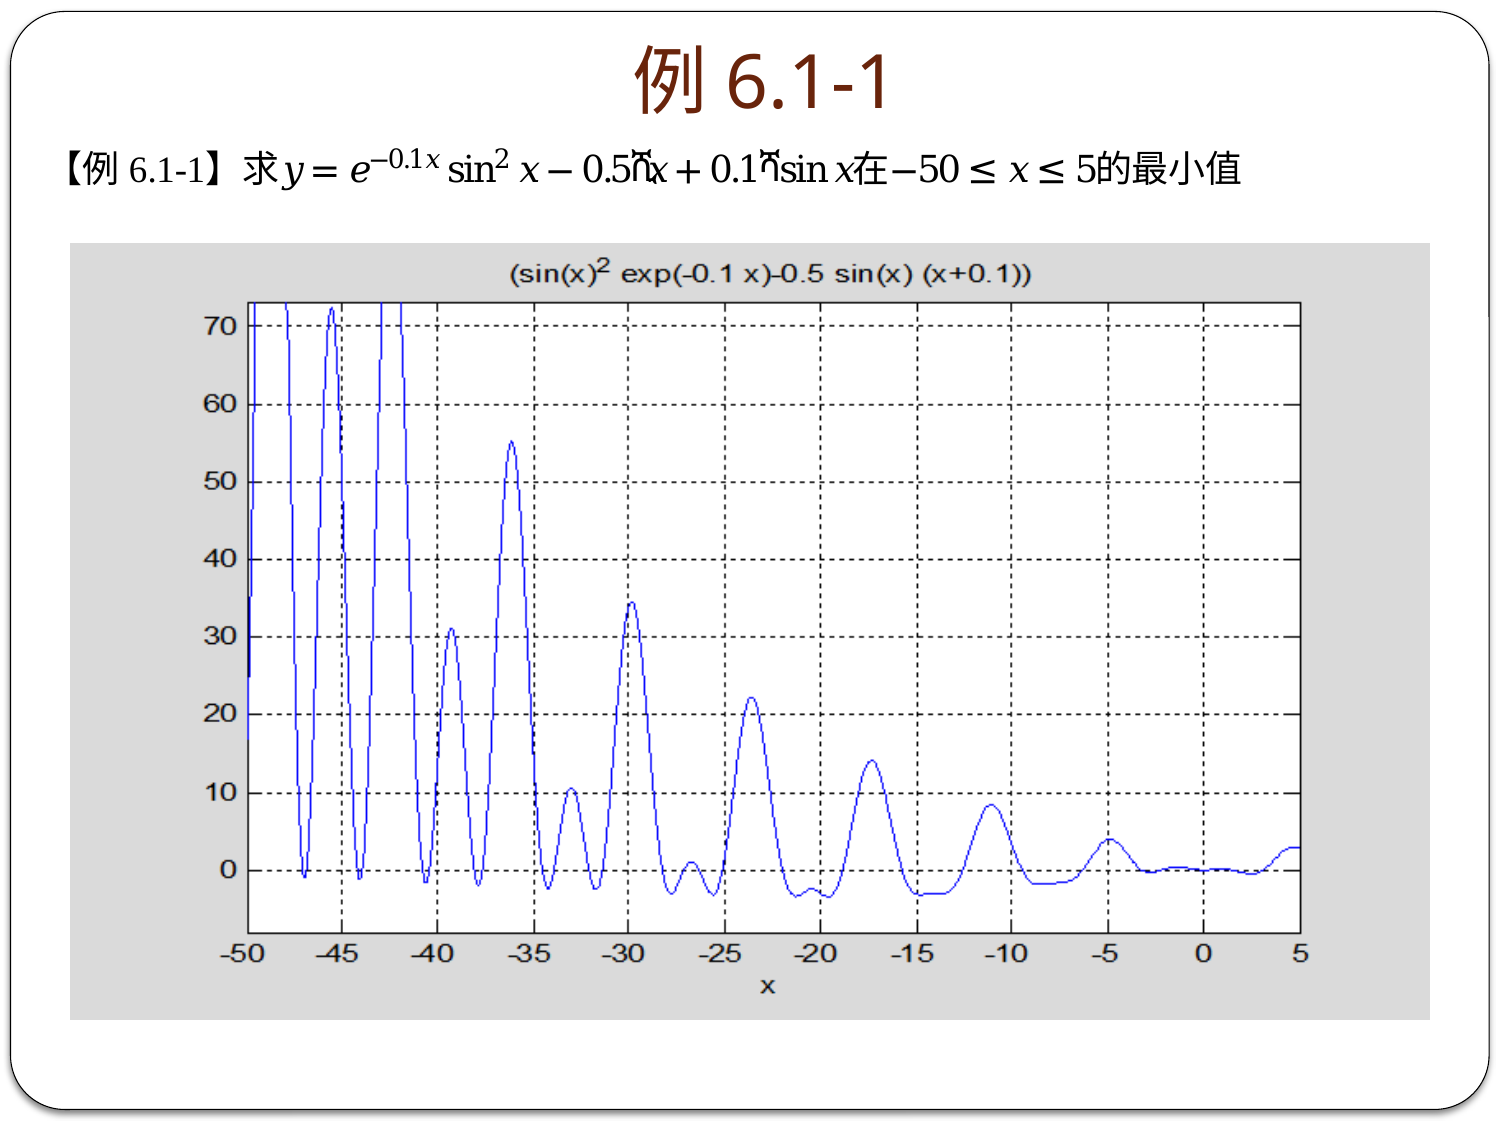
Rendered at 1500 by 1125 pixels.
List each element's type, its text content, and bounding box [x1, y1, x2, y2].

picture [69, 243, 1431, 1020]
title 例6.1-1 [128, 0, 1404, 139]
picture [45, 143, 1500, 195]
